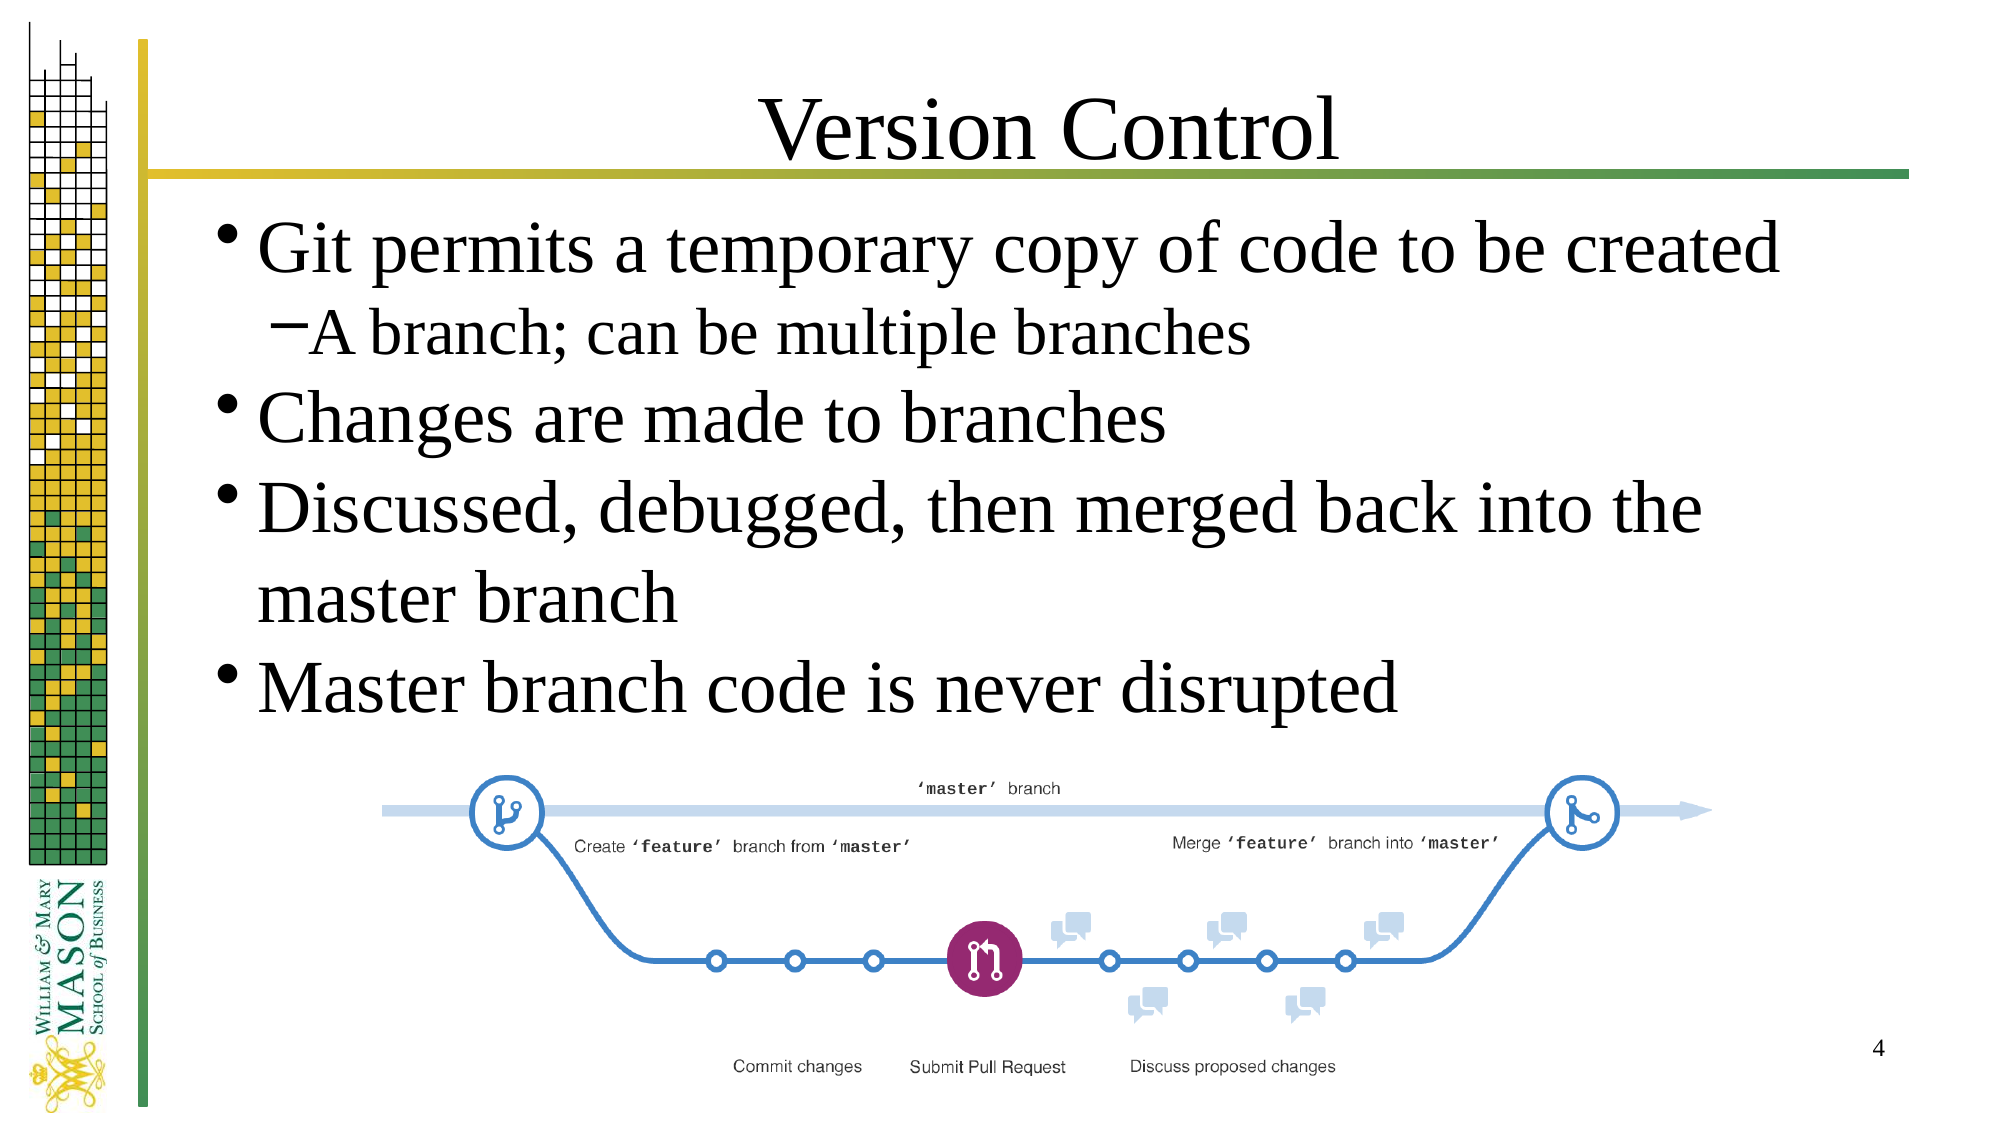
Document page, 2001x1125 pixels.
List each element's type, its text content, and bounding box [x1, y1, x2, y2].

list Git permits a temporary copy of code to be created A branch; can be multiple branches Changes are made to branches Discussed, debugged, then merged back into the master branch Master branch code is never disrupted [200, 190, 1900, 1005]
picture [29, 879, 107, 1113]
title Version Control [200, 45, 1900, 190]
picture [299, 733, 1801, 1111]
slide_number 4 [1804, 1024, 1901, 1103]
